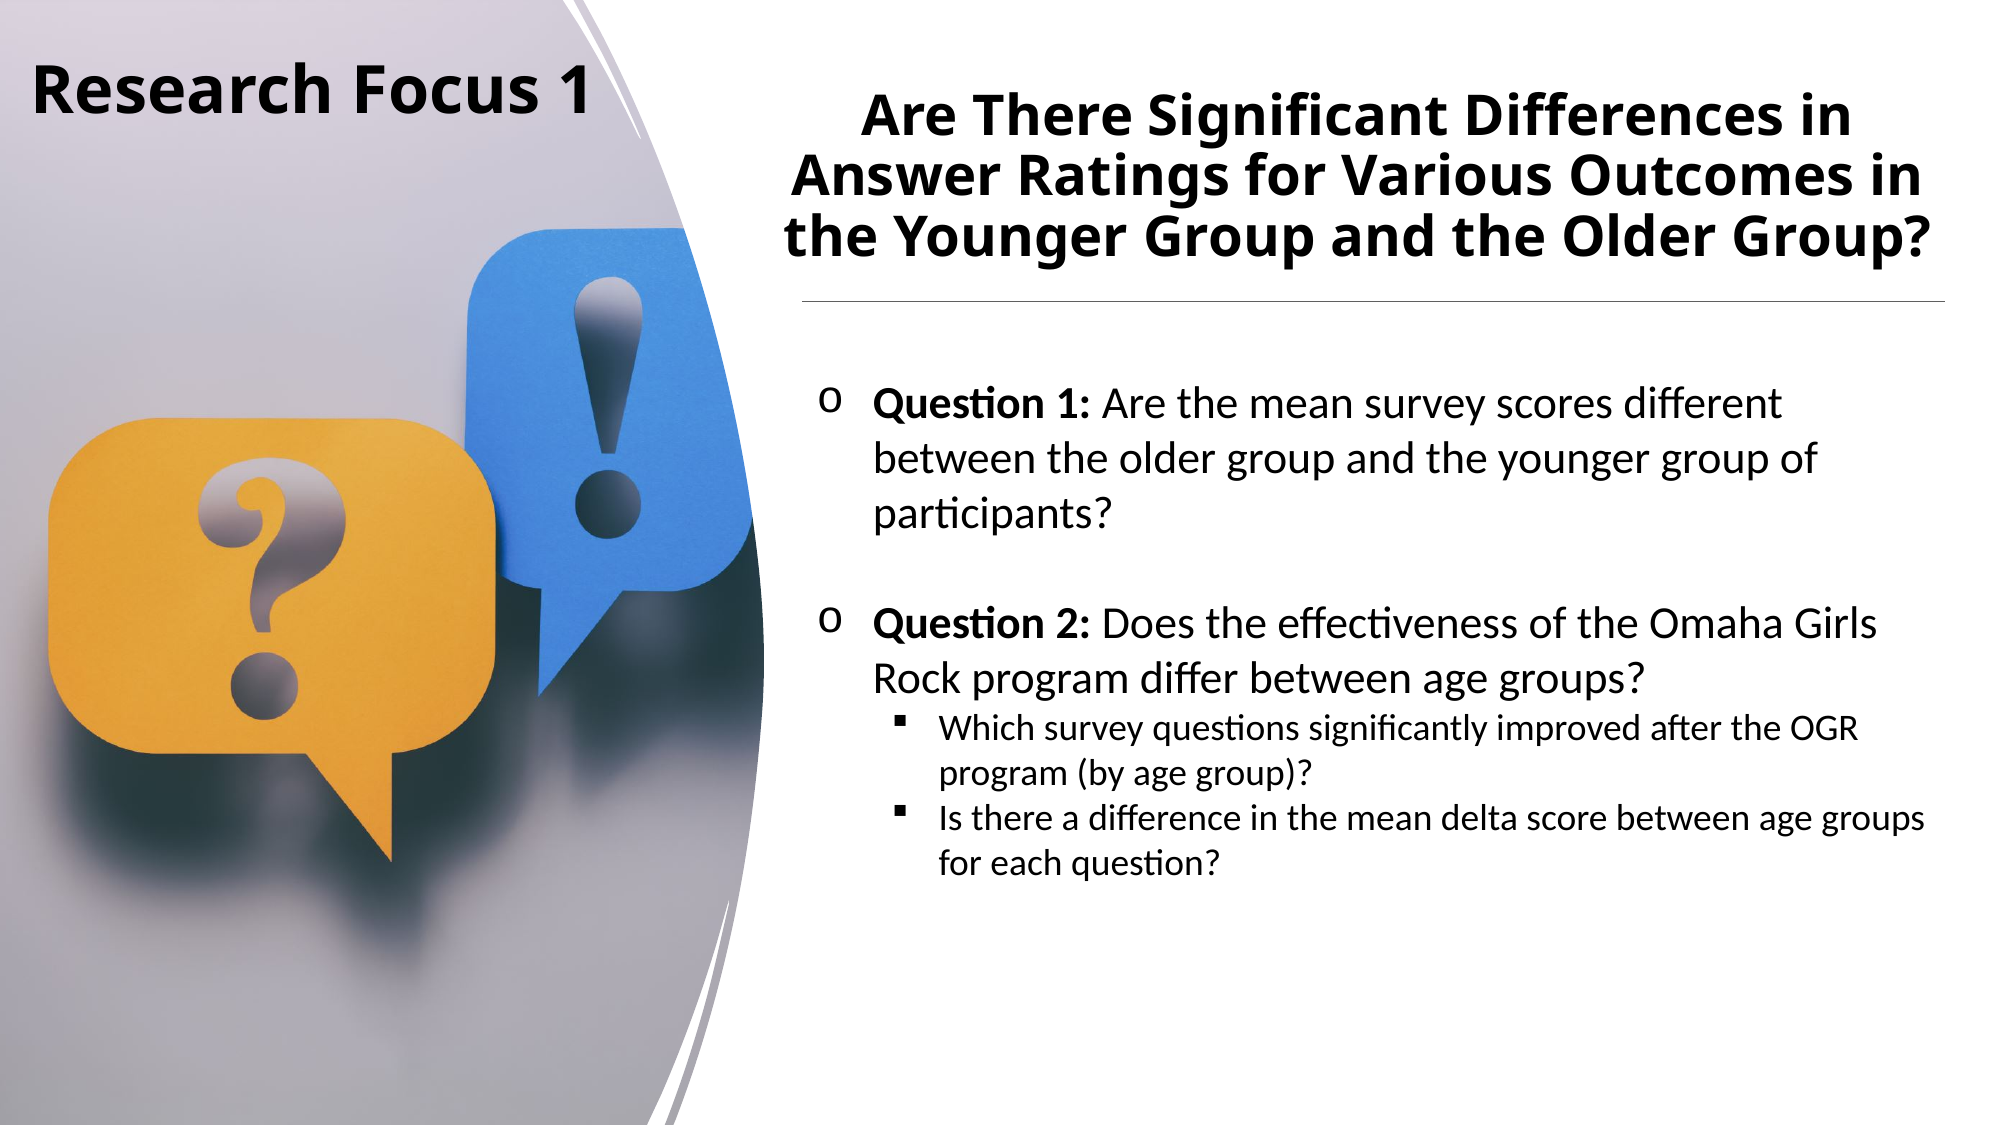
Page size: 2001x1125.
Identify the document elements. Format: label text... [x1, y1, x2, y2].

picture [0, 0, 764, 1125]
title Are There Significant Differences in Answer Ratings for Various Outcomes in the Younger Group and the Older Group? [764, 25, 1952, 276]
text_box Question 1: Are the mean survey scores different between the older group and the younger group of participants? Question 2: Does the effectiveness of the Omaha Girls Rock program differ between age groups? Which survey questions significantly improved after the OGR program (by age group)? Is there a difference in the mean delta score between age groups for each question? [801, 365, 1945, 891]
